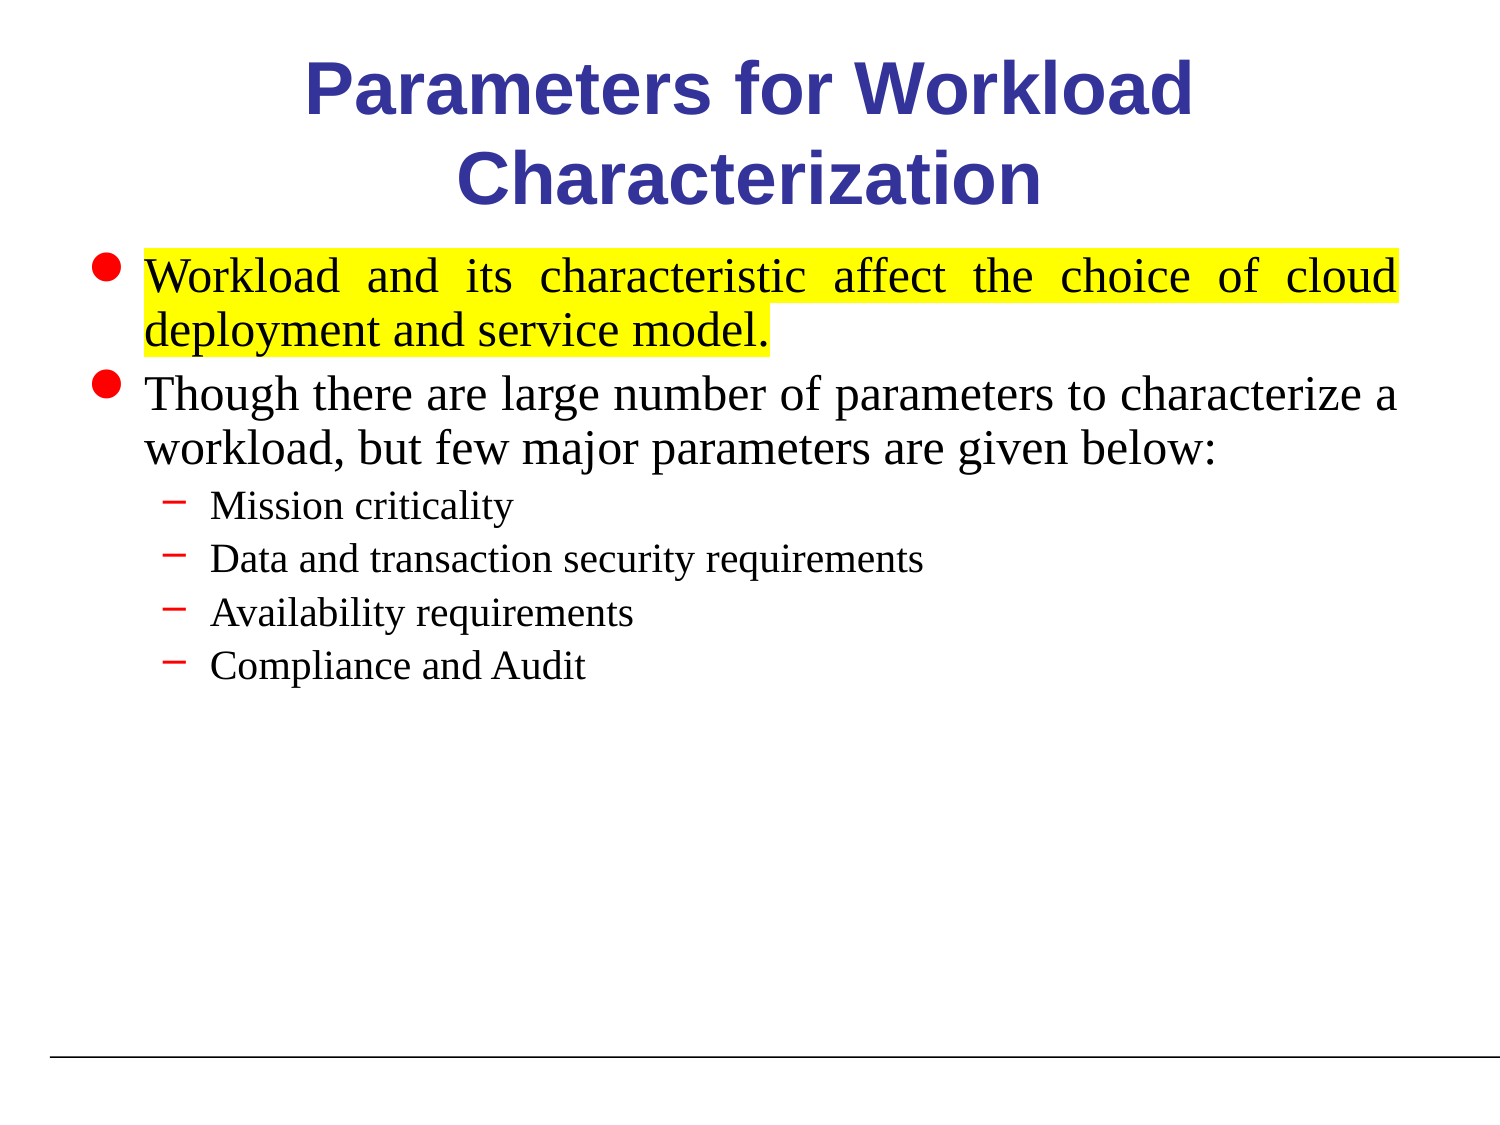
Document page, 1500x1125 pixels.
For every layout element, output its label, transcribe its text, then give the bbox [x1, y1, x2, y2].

list Workload and its characteristic affect the choice of cloud deployment and service model. Though there are large number of parameters to characterize a workload, but few major parameters are given below: Mission criticality Data and transaction security requirements Availability requirements Compliance and Audit [72, 241, 1414, 1042]
title Parameters for Workload Characterization [0, 56, 1500, 203]
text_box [160, 465, 1201, 526]
